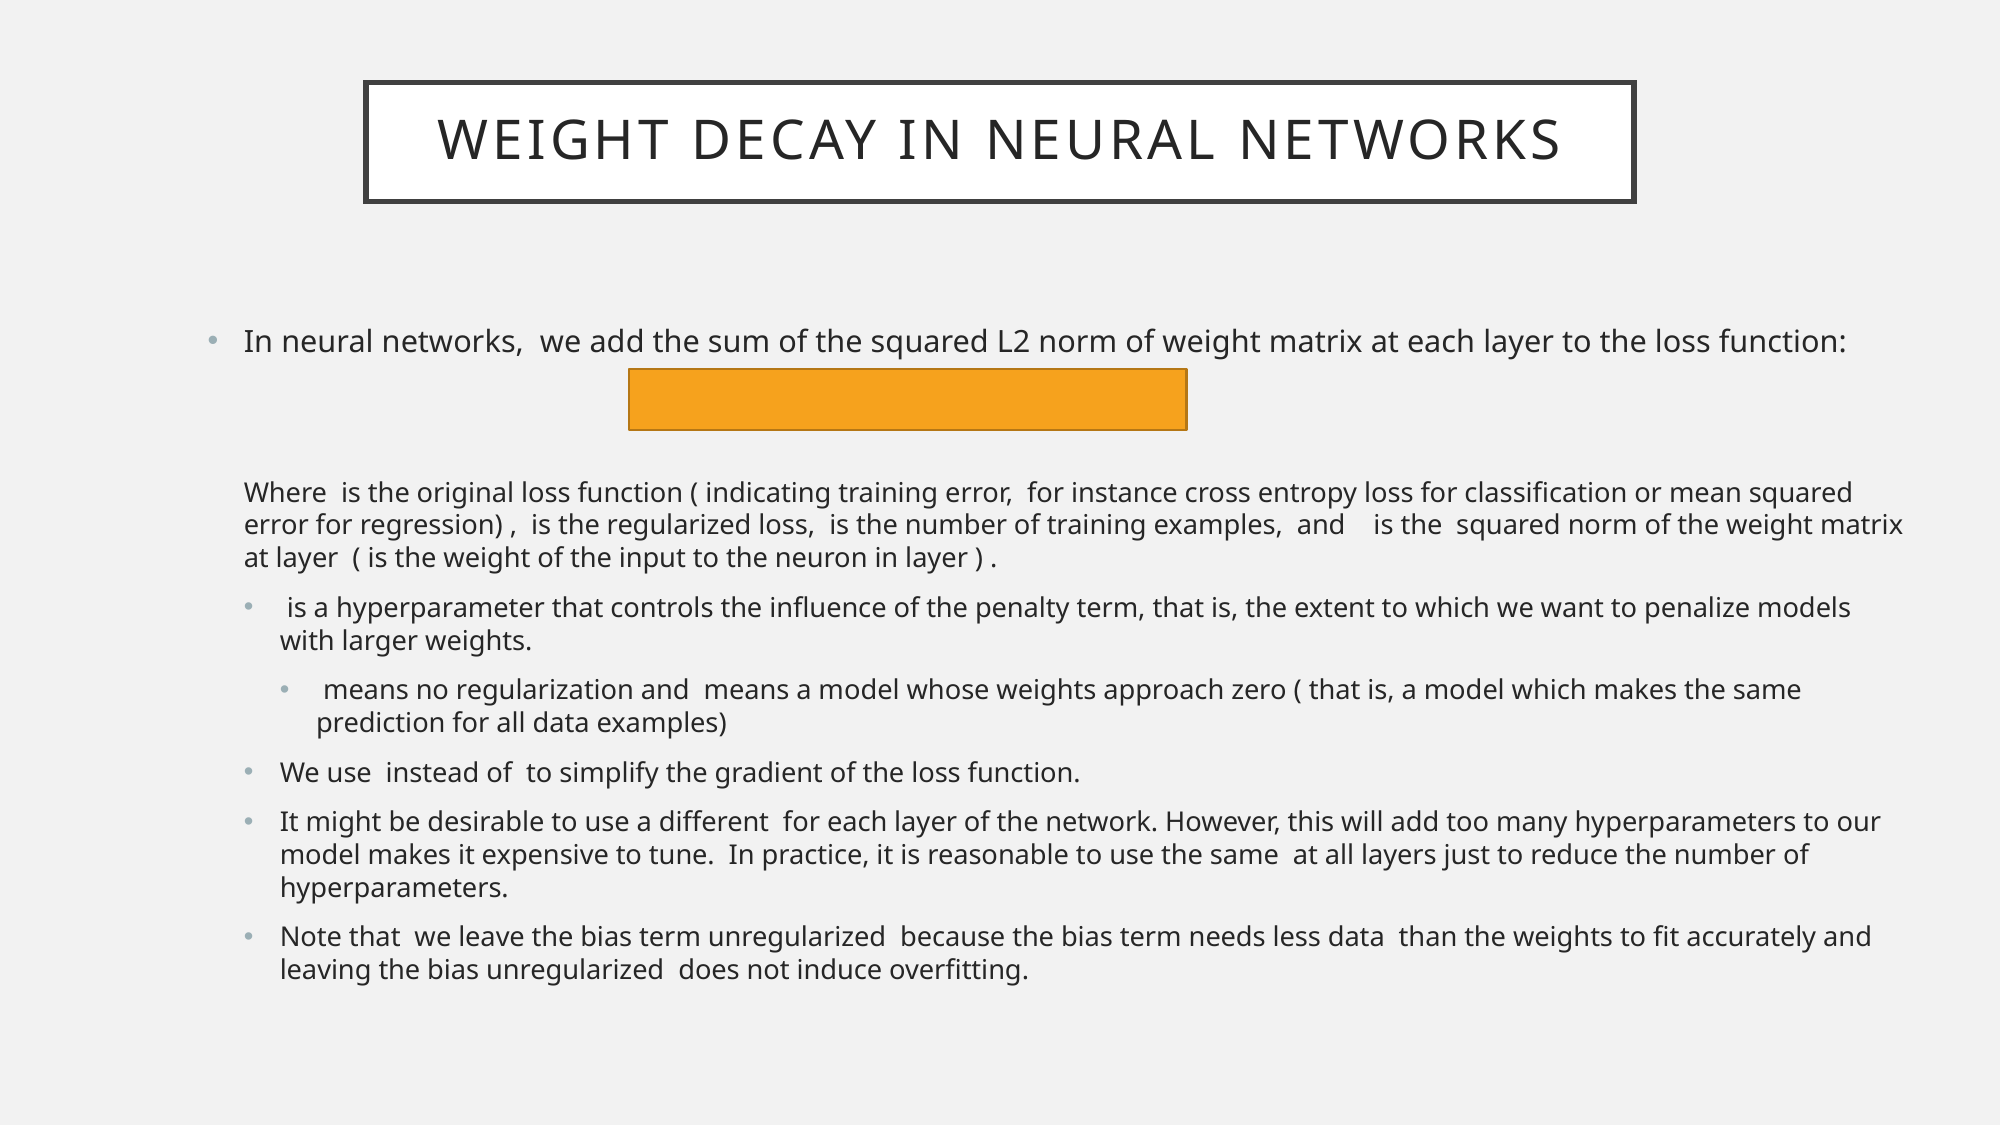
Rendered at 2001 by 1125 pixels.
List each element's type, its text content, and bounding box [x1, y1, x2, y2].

title Weight decay in neural networks [363, 80, 1637, 204]
text_box [628, 368, 1188, 431]
